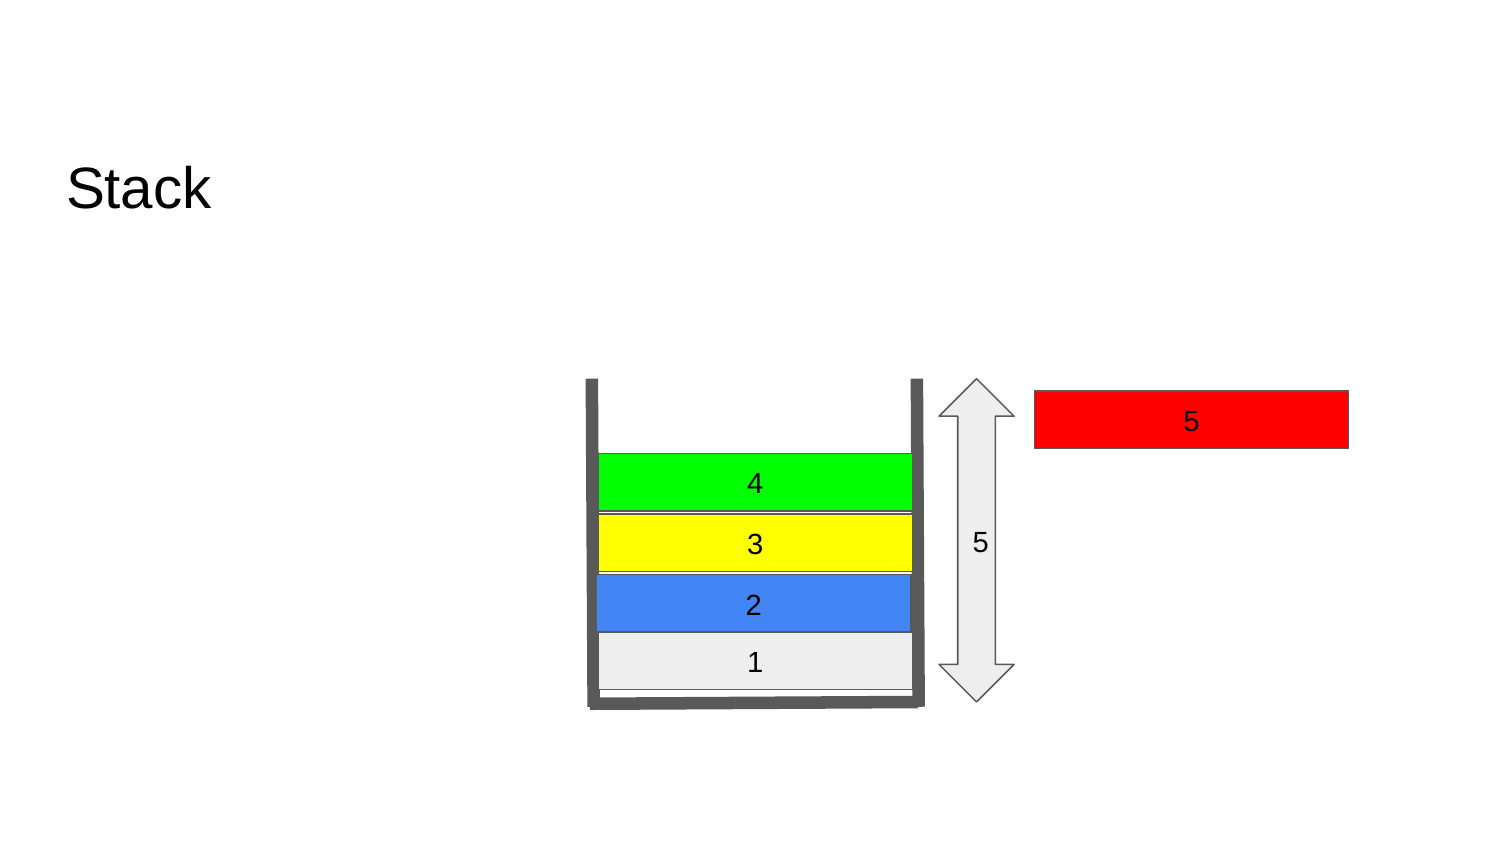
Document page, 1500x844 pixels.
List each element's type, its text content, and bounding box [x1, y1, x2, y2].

text_box 1 [598, 632, 747, 690]
text_box 3 [598, 514, 911, 572]
text_box 2 [598, 574, 747, 632]
title Stack [51, 122, 1449, 236]
text_box 1 [760, 632, 911, 690]
text_box 5 [938, 378, 1015, 702]
text_box 5 [1034, 390, 1349, 449]
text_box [752, 538, 756, 844]
text_box 2 [760, 574, 911, 632]
text_box 4 [598, 453, 911, 511]
